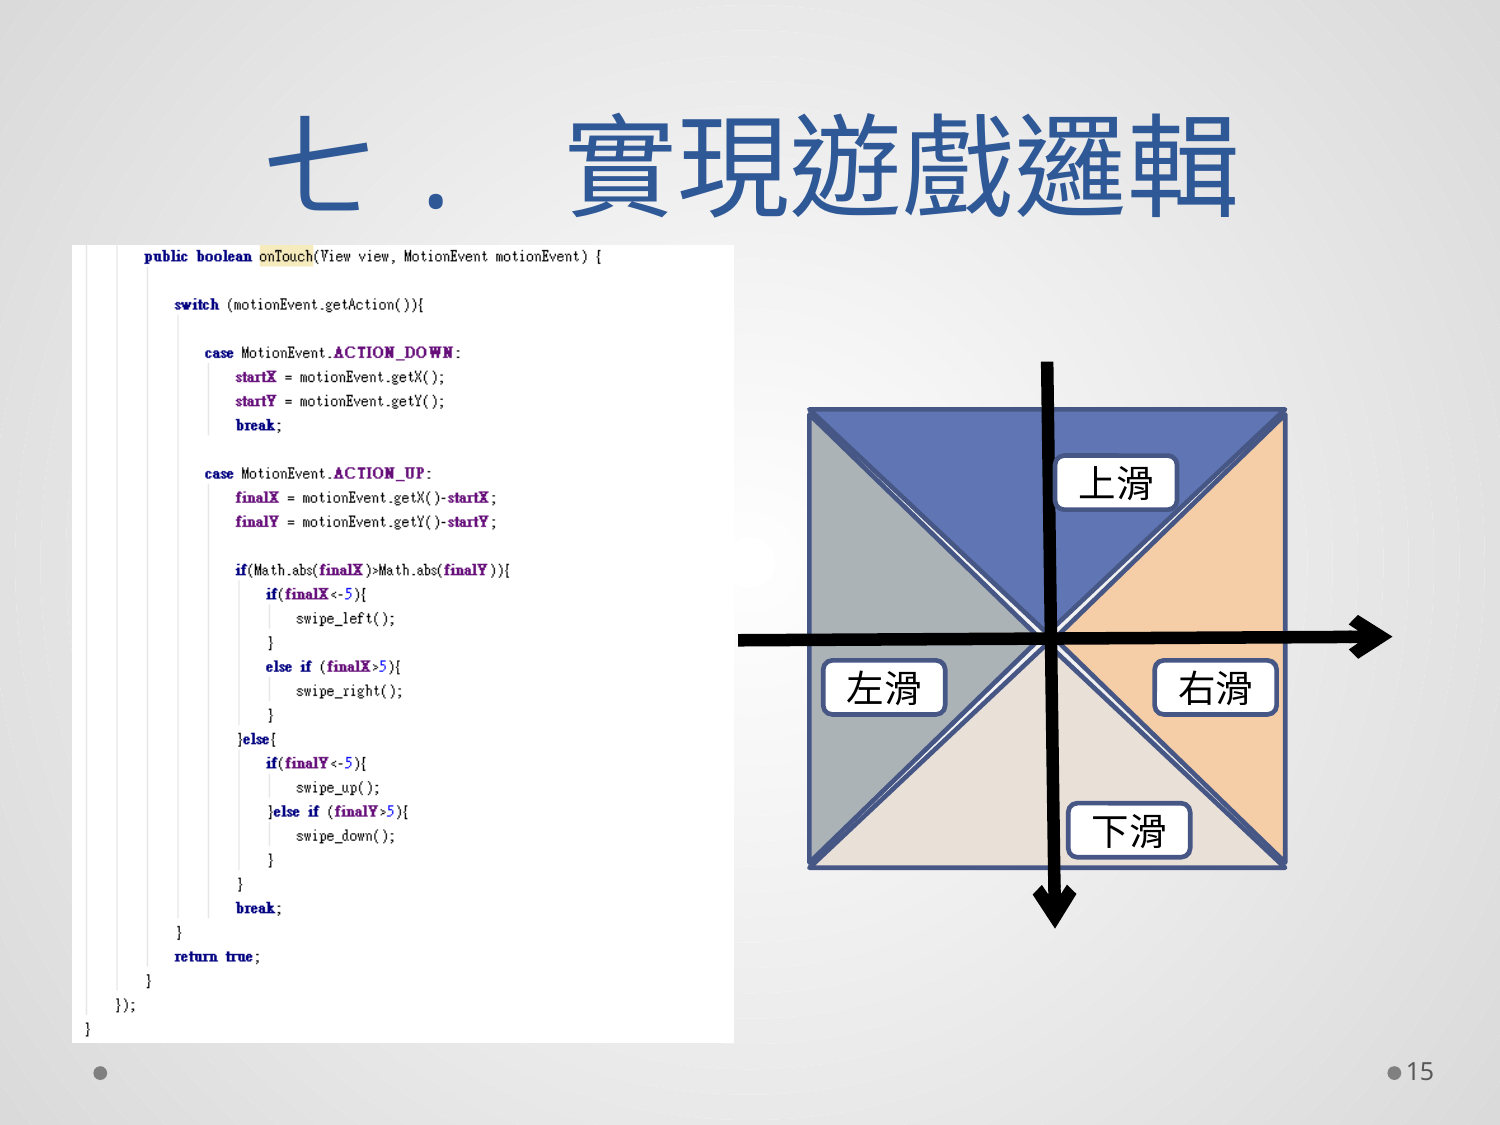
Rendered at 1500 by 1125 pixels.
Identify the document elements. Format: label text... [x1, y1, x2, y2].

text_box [737, 361, 1393, 929]
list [72, 244, 735, 1043]
slide_number 15 [1401, 1042, 1494, 1103]
title 七. 實現遊戲邏輯 [76, 66, 1427, 239]
